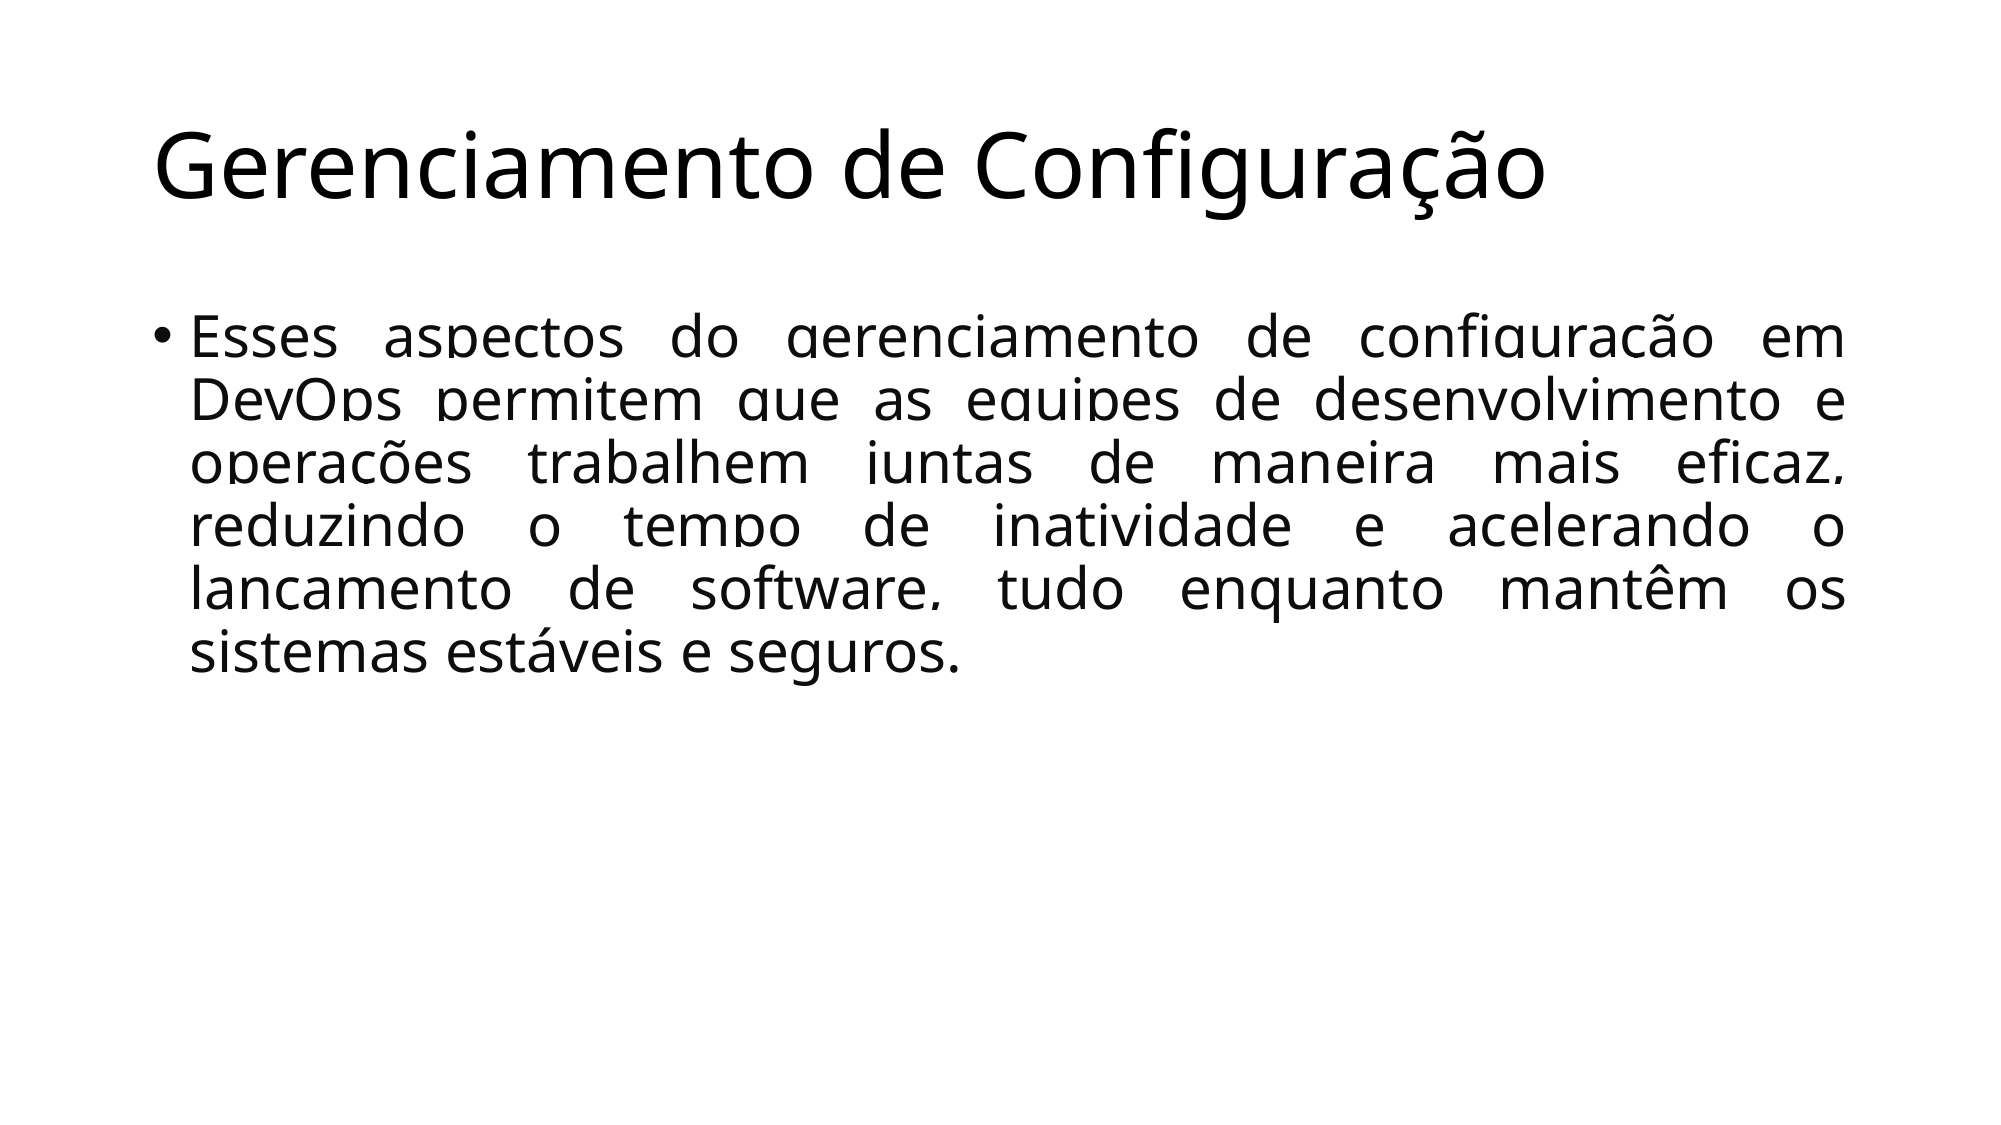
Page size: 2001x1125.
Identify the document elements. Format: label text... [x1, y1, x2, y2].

list Esses aspectos do gerenciamento de configuração em DevOps permitem que as equipes de desenvolvimento e operações trabalhem juntas de maneira mais eficaz, reduzindo o tempo de inatividade e acelerando o lançamento de software, tudo enquanto mantêm os sistemas estáveis e seguros. [137, 299, 1863, 1014]
title Gerenciamento de Configuração [137, 59, 1863, 278]
